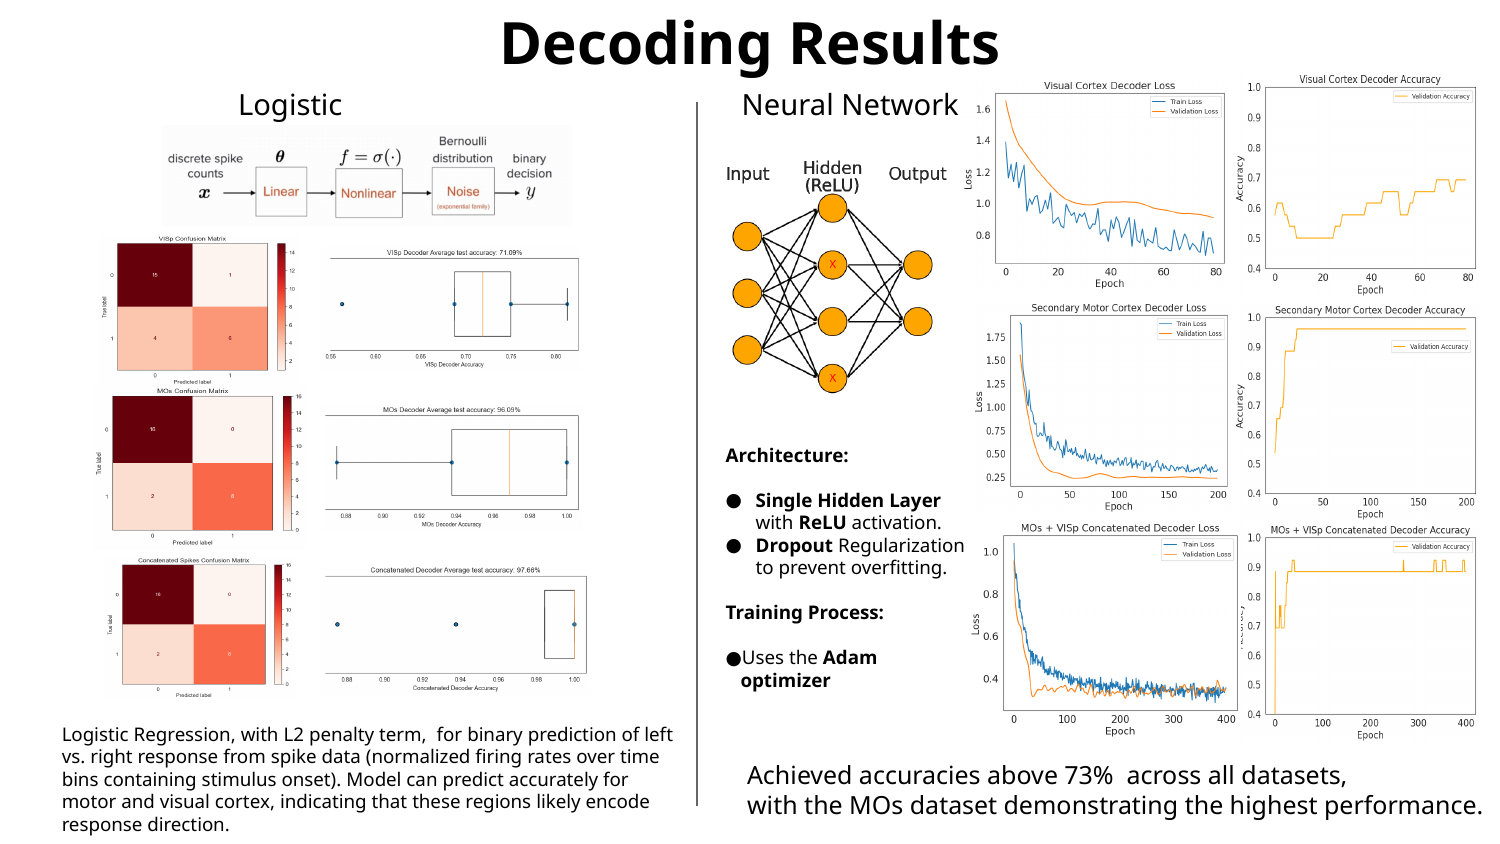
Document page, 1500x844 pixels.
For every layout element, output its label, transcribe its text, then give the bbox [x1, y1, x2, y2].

picture [162, 125, 573, 227]
picture [320, 403, 582, 531]
text_box Neural Network [726, 71, 1229, 133]
picture [320, 246, 582, 371]
picture [958, 76, 1229, 294]
picture [103, 555, 295, 702]
title Decoding Results [75, 10, 1425, 72]
text_box Logistic Regression [223, 71, 513, 124]
picture [92, 233, 306, 550]
picture [966, 70, 1480, 745]
picture [320, 563, 591, 695]
text_box Achieved accuracies above 73% across all datasets, with the MOs dataset demonstrating the highest performance. [732, 744, 1500, 835]
text_box Architecture: Single Hidden Layer with ReLU activation. Dropout Regularization to prevent overfitting. Training Process: Uses the Adam optimizer [710, 428, 965, 751]
text_box Logistic Regression, with L2 penalty term, for binary prediction of left vs. right response from spike data (normalized firing rates over time bins containing stimulus onset). Model can predict accurately for motor and visual cortex, indicating that these regions likely encode response direction. [46, 707, 689, 844]
picture [721, 145, 955, 400]
